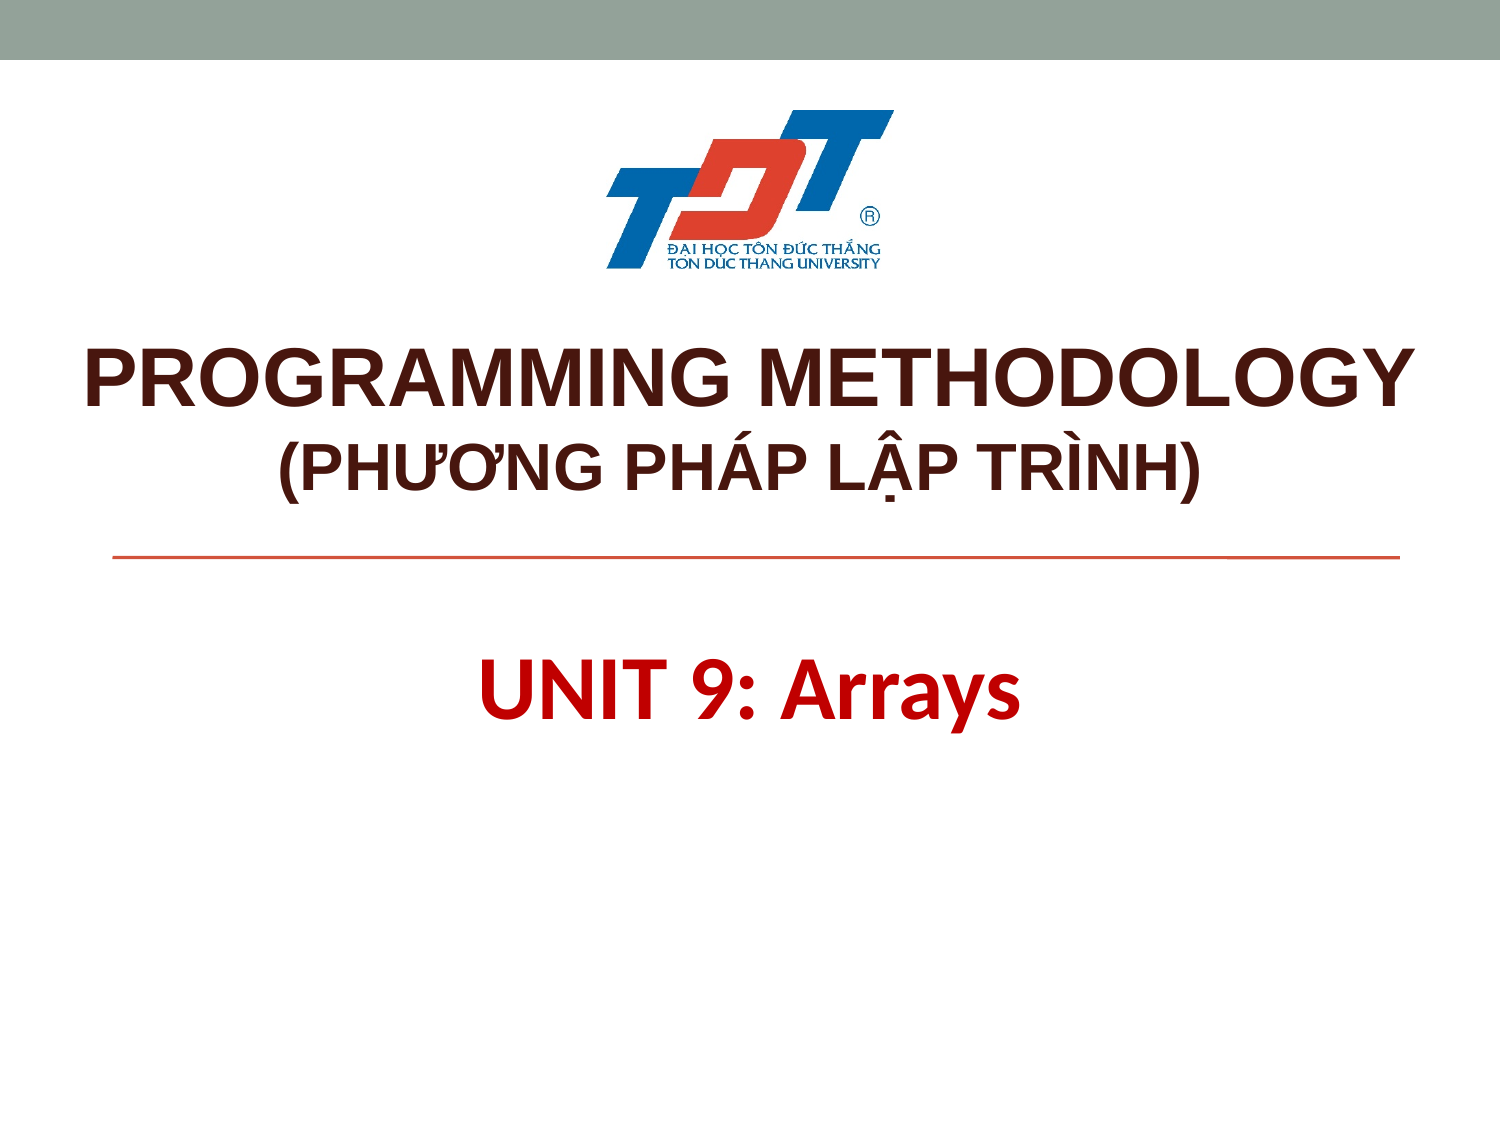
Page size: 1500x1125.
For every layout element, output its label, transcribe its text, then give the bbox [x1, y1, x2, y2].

title PROGRAMMING METHODOLOGY (PHƯƠNG PHÁP LẬP TRÌNH) [0, 305, 1500, 511]
picture [606, 109, 894, 269]
text_box UNIT 9: Arrays [0, 620, 1500, 746]
